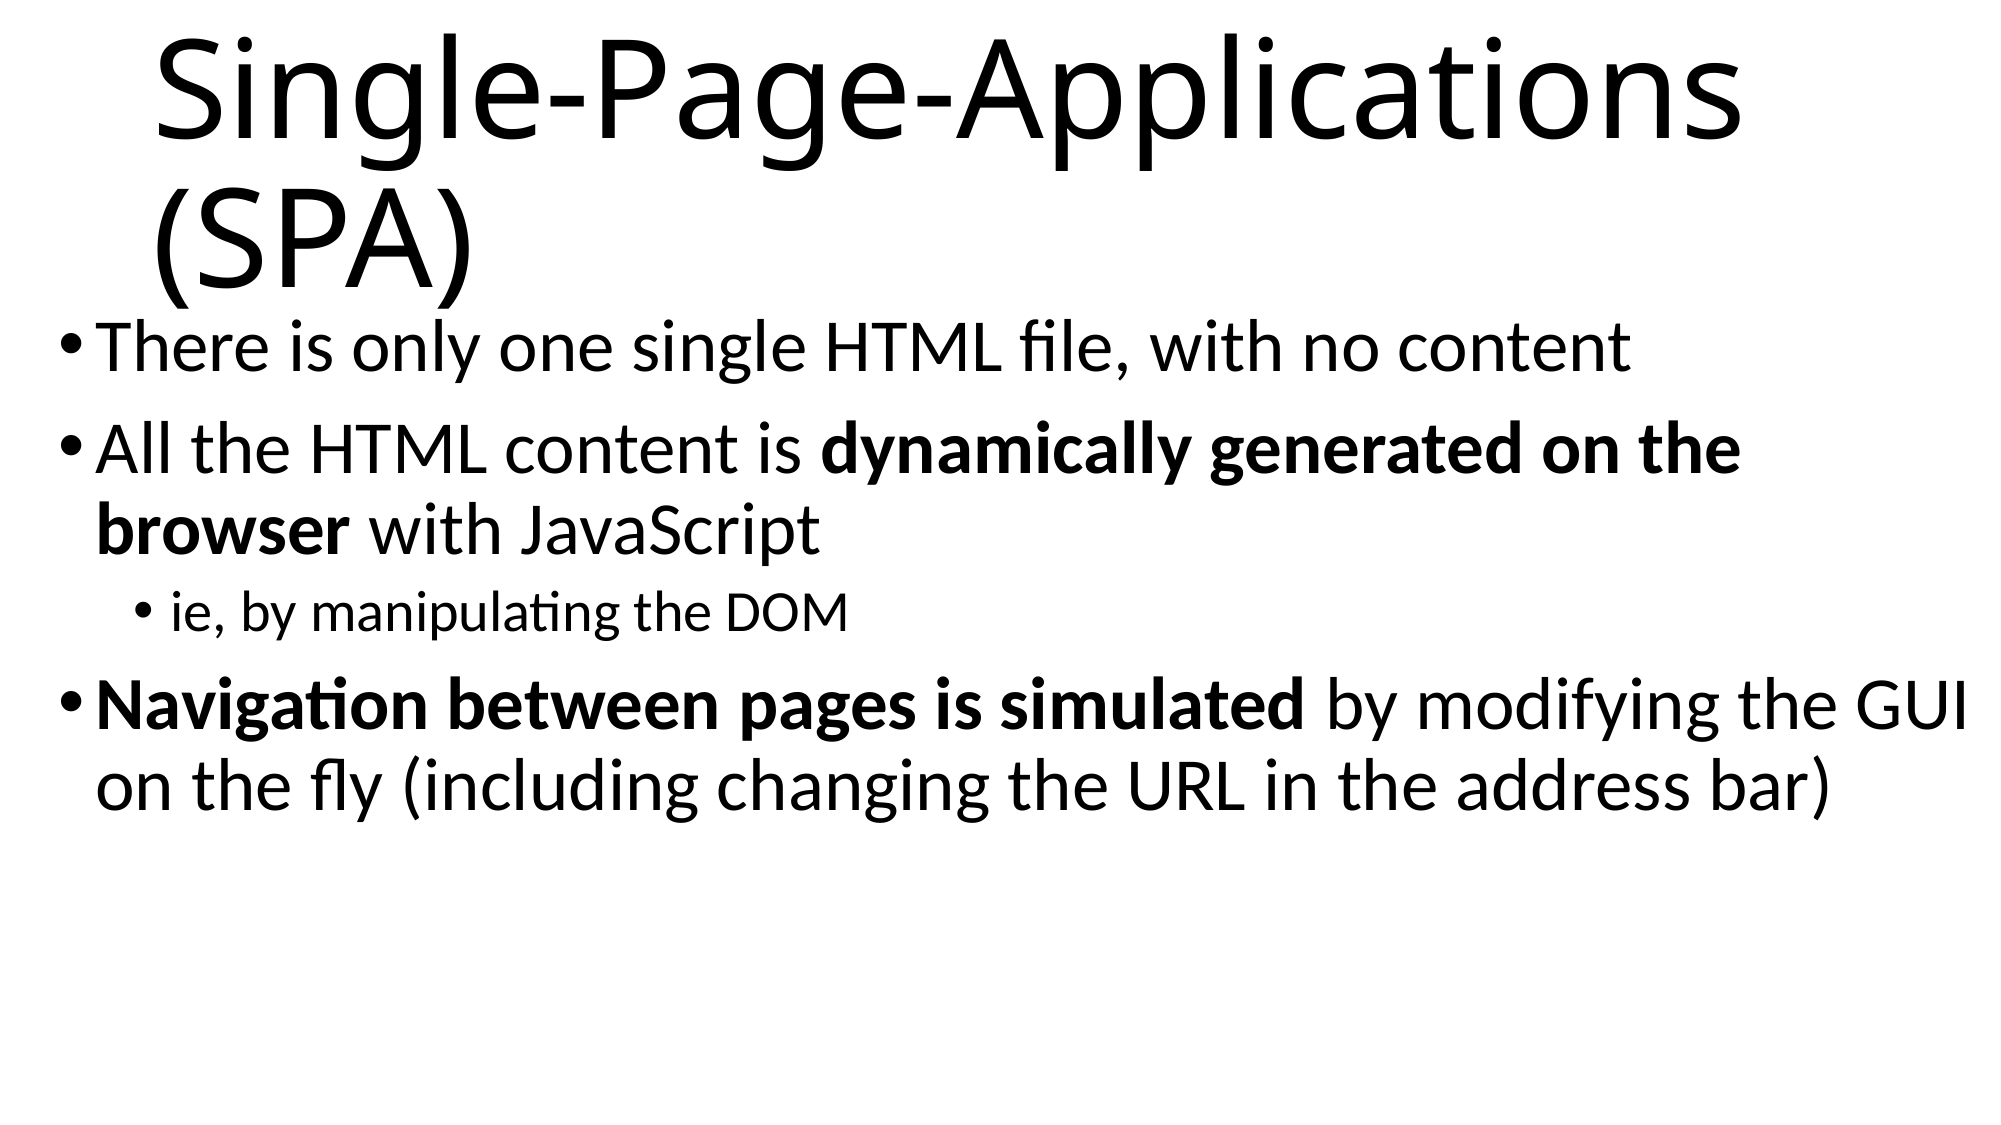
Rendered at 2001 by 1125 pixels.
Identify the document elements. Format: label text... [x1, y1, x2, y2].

list There is only one single HTML file, with no content All the HTML content is dynamically generated on the browser with JavaScript ie, by manipulating the DOM Navigation between pages is simulated by modifying the GUI on the fly (including changing the URL in the address bar) [43, 299, 1991, 1087]
title Single-Page-Applications (SPA) [137, 59, 1863, 278]
